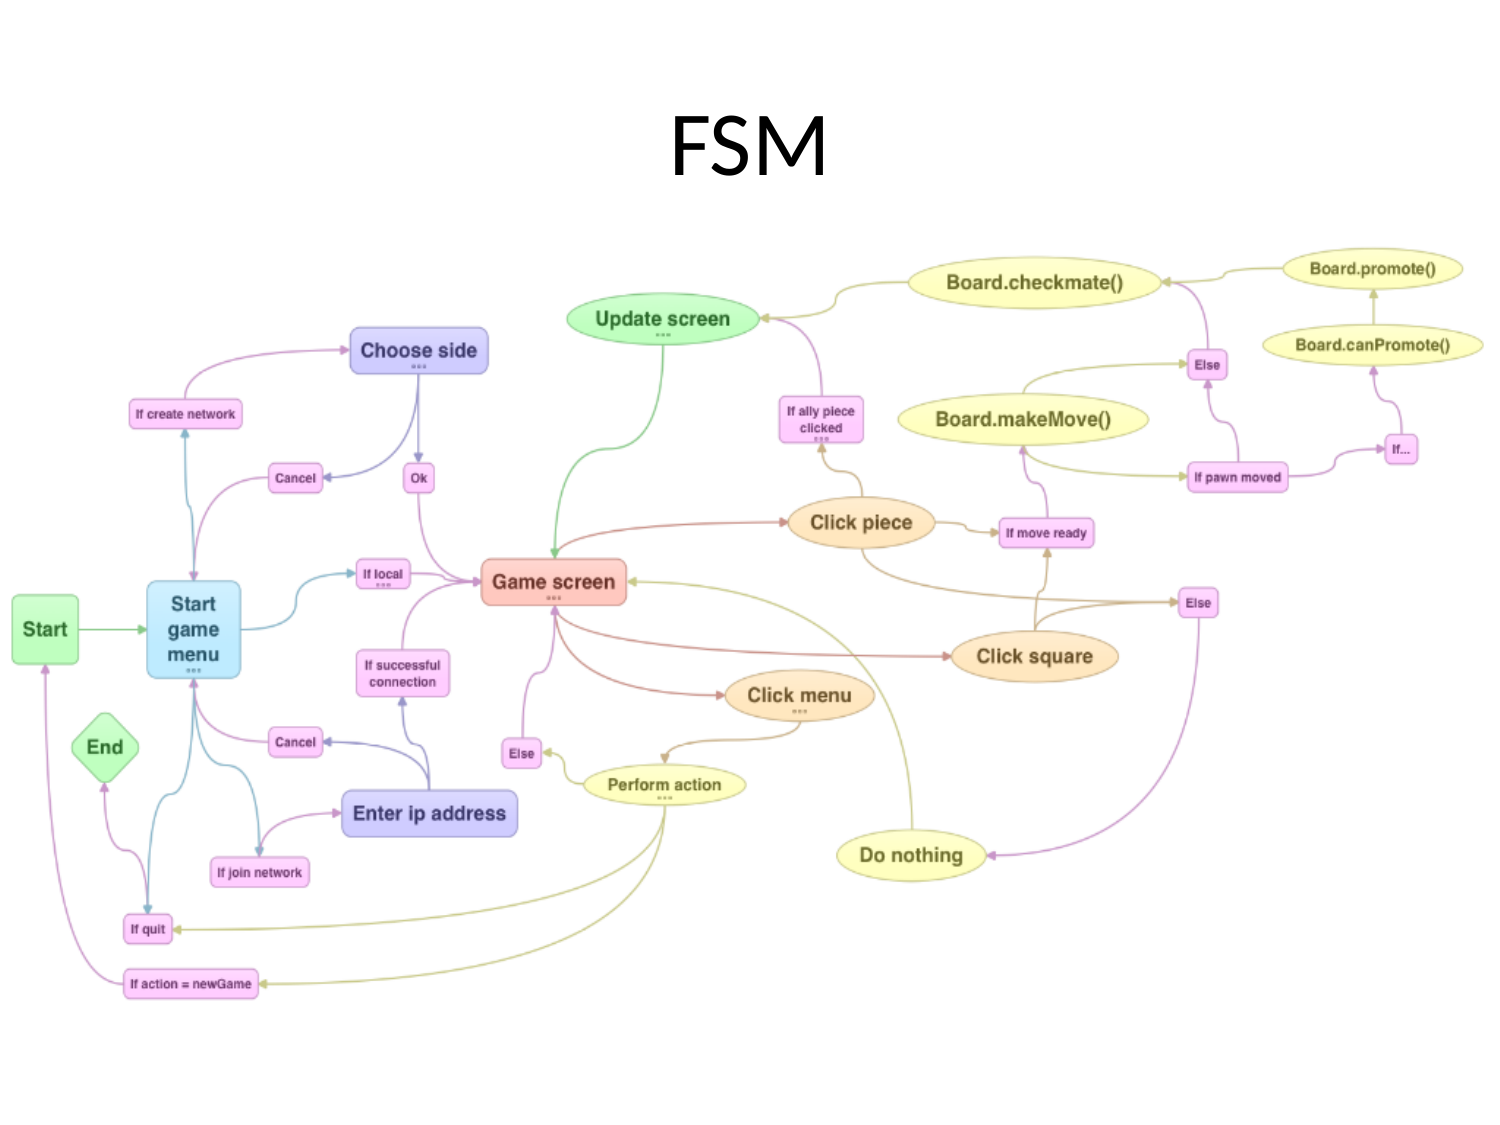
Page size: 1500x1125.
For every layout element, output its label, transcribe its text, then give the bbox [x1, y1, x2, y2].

title FSM [75, 45, 1425, 195]
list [0, 196, 1500, 1027]
